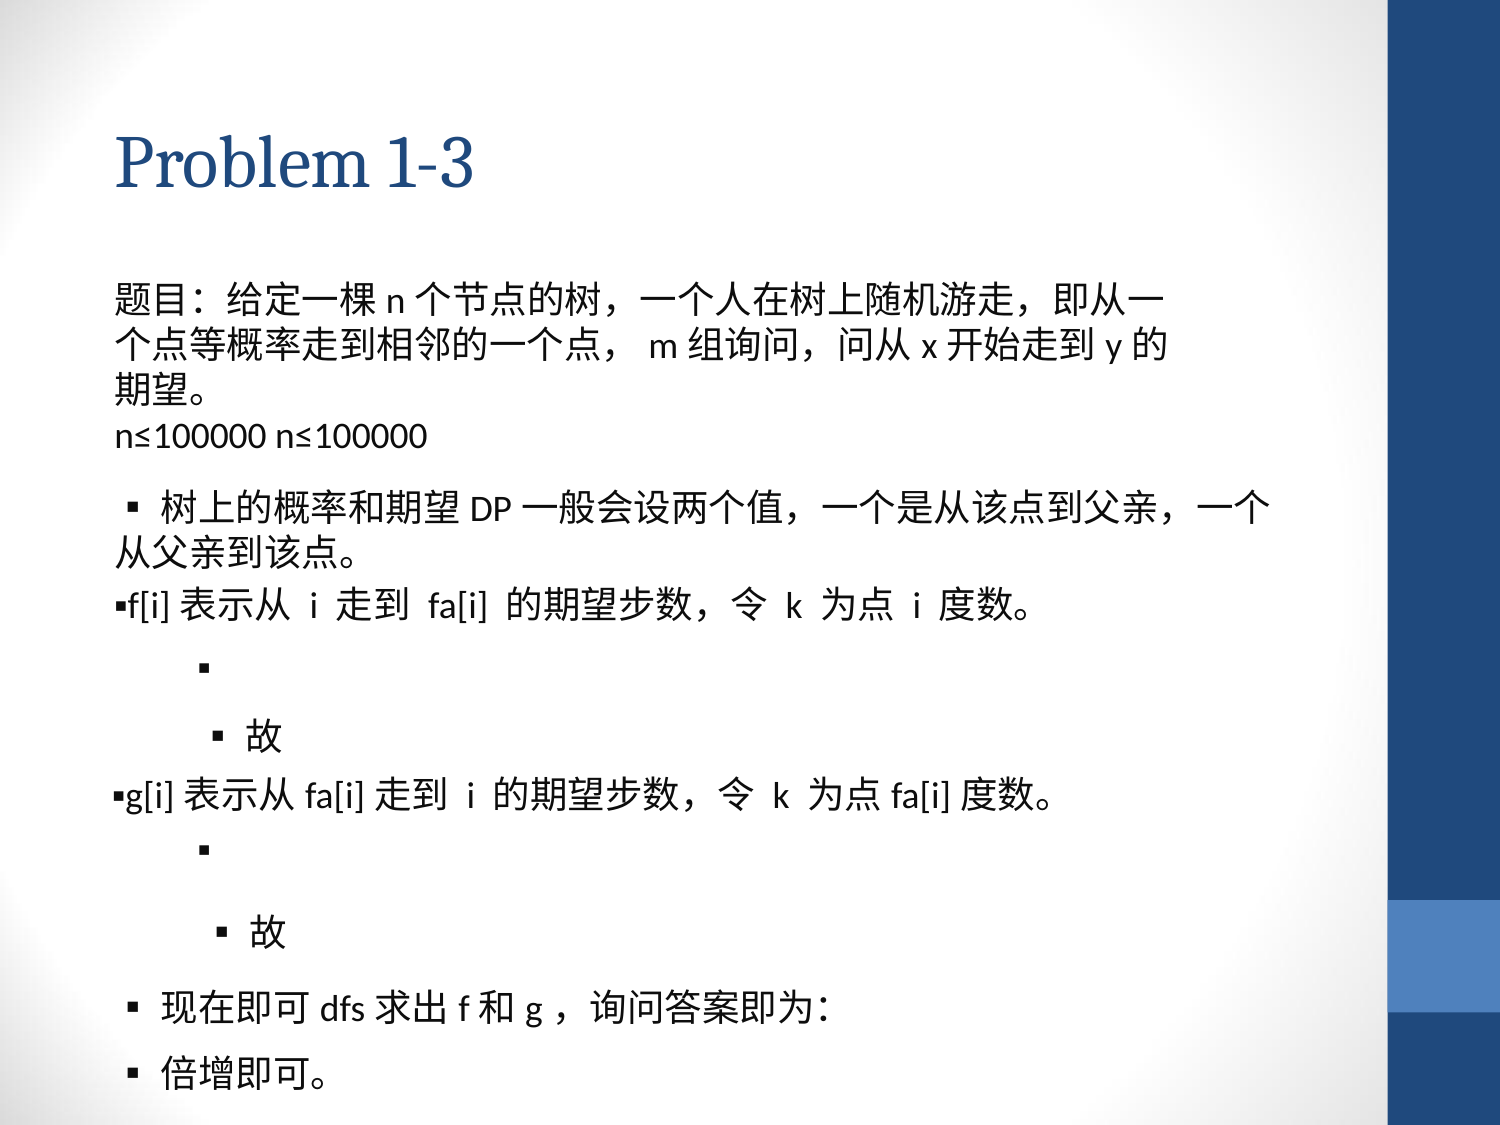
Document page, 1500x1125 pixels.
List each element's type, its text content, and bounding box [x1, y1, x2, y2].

text_box 题目：给定一棵n个节点的树，一个人在树上随机游走，即从一个点等概率走到相邻的一个点，m组询问，问从x开始走到y的期望。 n≤100000 n≤100000 [99, 268, 1186, 464]
text_box ▪树上的概率和期望DP一般会设两个值，一个是从该点到父亲，一个从父亲到该点。 [99, 476, 1307, 574]
text_box ▪g[i]表示从fa[i]走到 i 的期望步数，令 k 为点fa[i]度数。 [97, 763, 1305, 823]
text_box ▪倍增即可。 [99, 1042, 1307, 1102]
text_box Problem 1-3 [99, 105, 1307, 211]
picture [0, 0, 1387, 1125]
text_box ▪f[i]表示从 i 走到 fa[i] 的期望步数，令 k 为点 i 度数。 [99, 574, 1307, 634]
